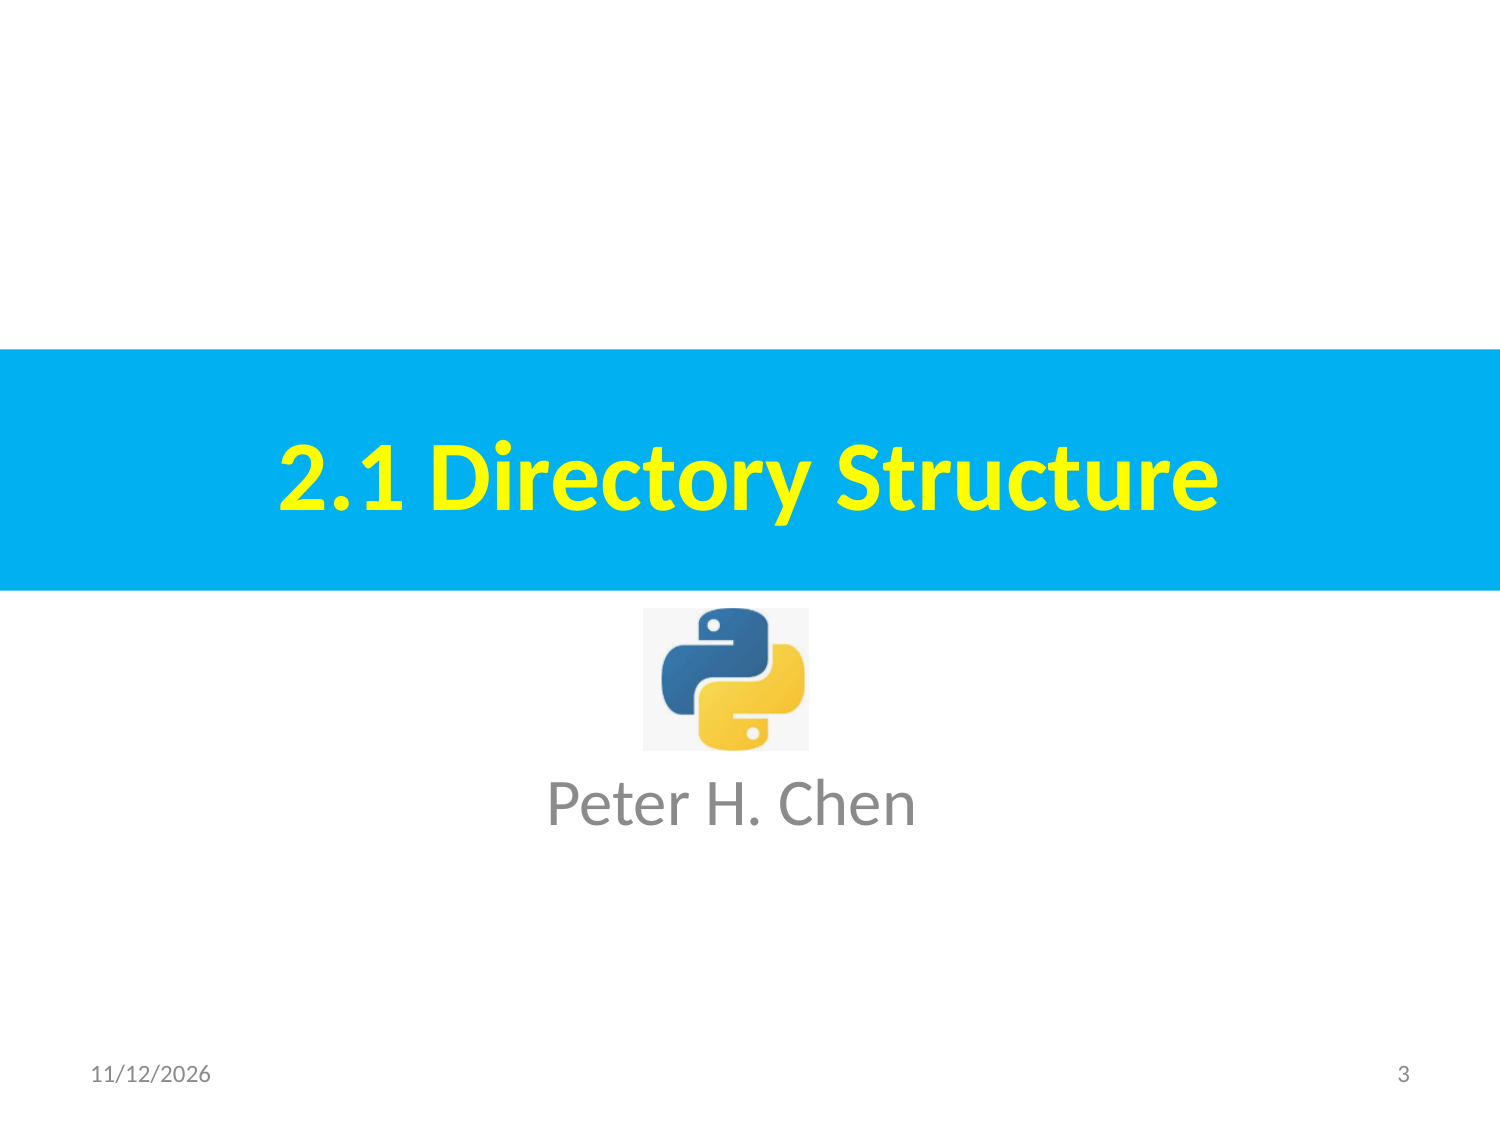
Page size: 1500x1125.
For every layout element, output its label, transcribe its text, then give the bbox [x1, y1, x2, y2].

title 2.1 Directory Structure [0, 349, 1500, 591]
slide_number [75, 1042, 425, 1103]
picture [643, 606, 809, 752]
subtitle Peter H. Chen [206, 751, 1257, 866]
slide_number 3 [1074, 1042, 1425, 1103]
